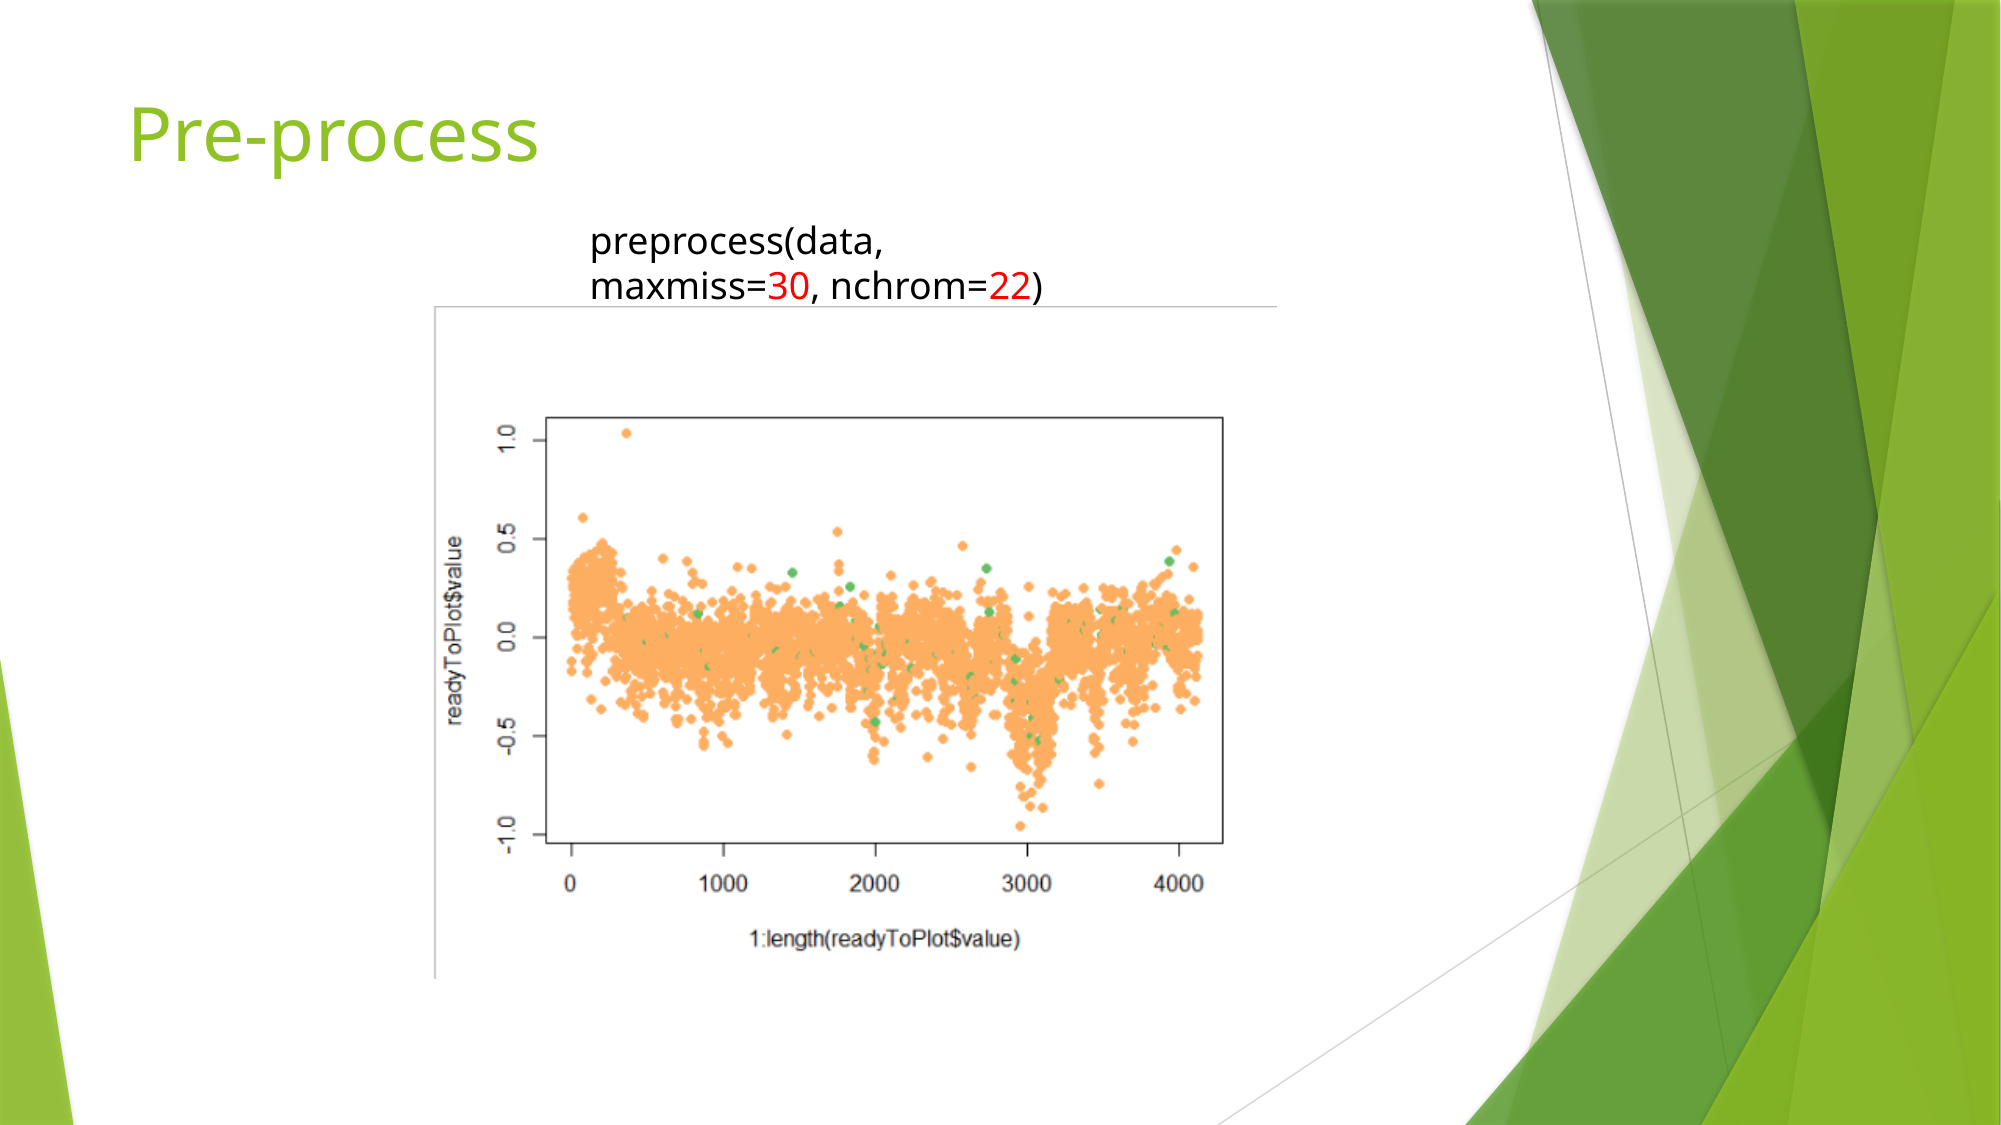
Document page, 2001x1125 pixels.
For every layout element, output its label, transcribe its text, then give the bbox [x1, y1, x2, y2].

picture [432, 305, 1278, 979]
title Pre-process [112, 78, 1523, 296]
text_box preprocess(data, maxmiss=30, nchrom=22) [574, 210, 1136, 305]
